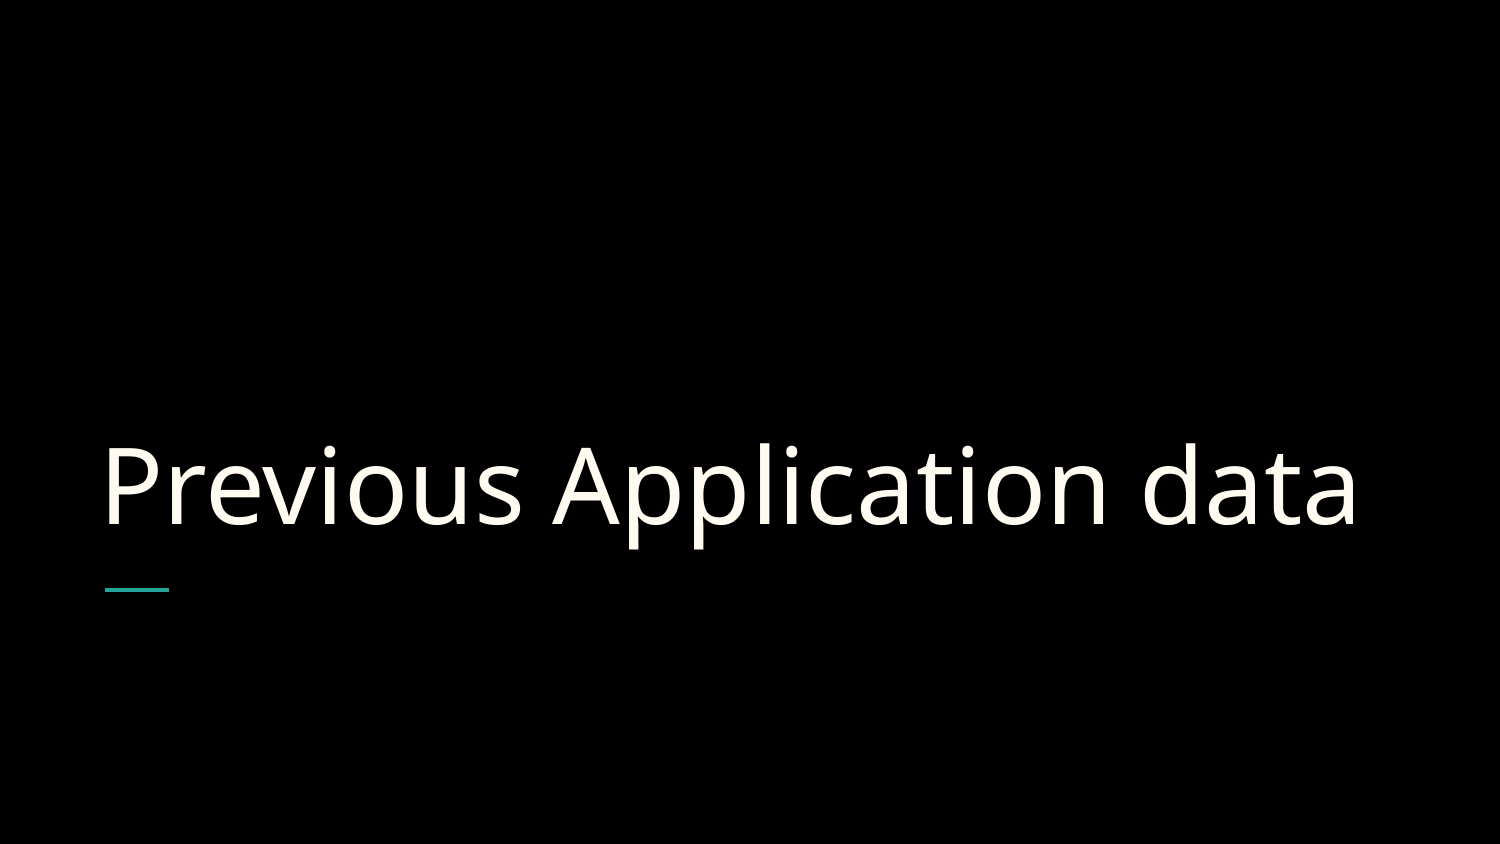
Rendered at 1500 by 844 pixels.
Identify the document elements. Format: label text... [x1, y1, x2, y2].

title Previous Application data [84, 310, 1416, 561]
